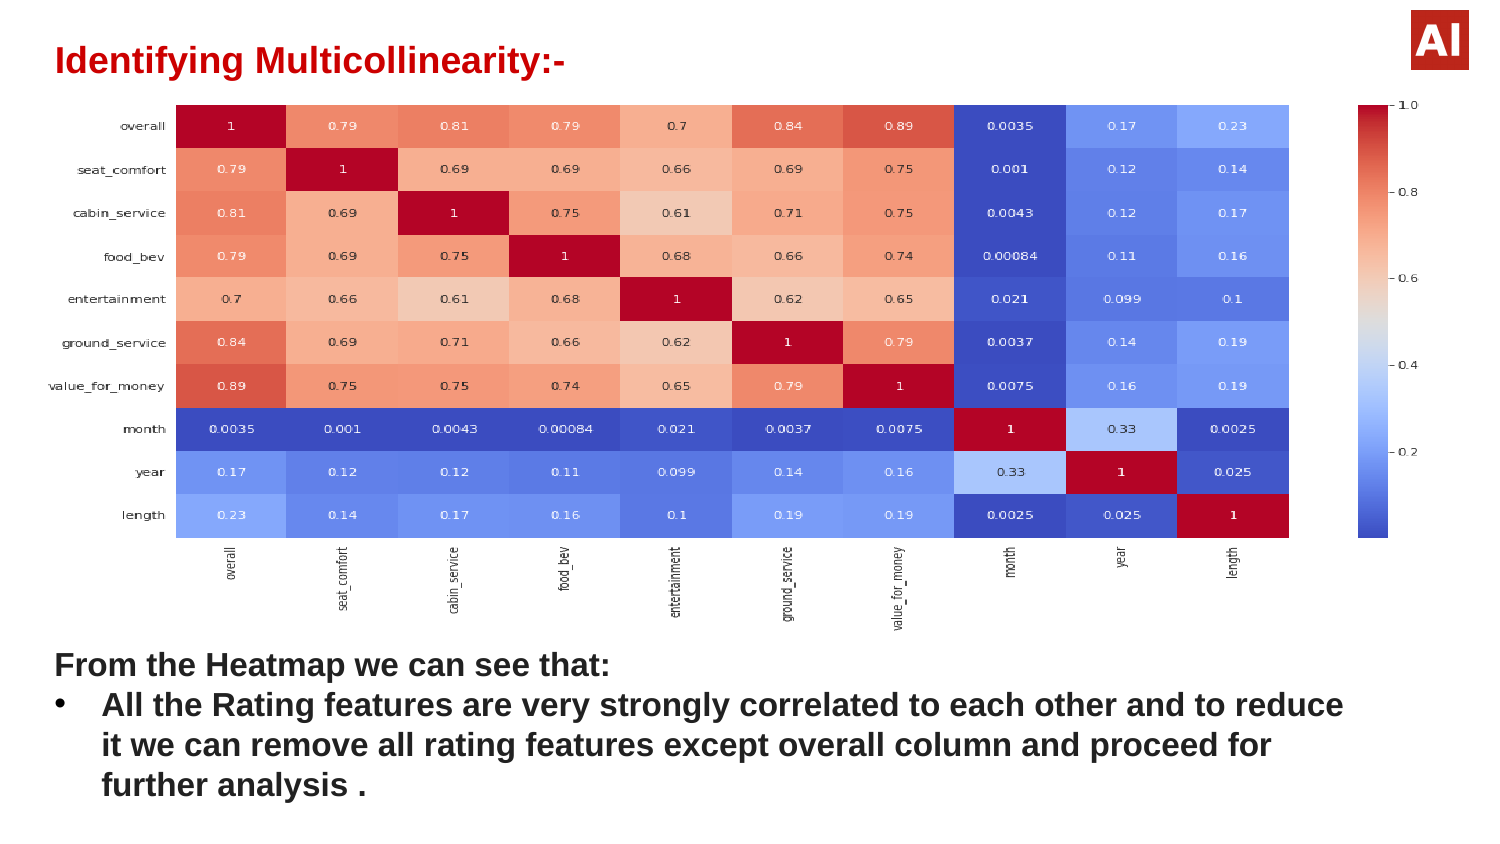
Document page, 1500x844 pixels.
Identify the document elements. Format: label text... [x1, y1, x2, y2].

title Identifying Multicollinearity:- [39, 20, 1466, 112]
text_box From the Heatmap we can see that: All the Rating features are very strongly correlated to each other and to reduce it we can remove all rating features except overall column and proceed for further analysis . [39, 643, 1367, 844]
picture [1411, 10, 1469, 70]
picture [39, 94, 1429, 637]
